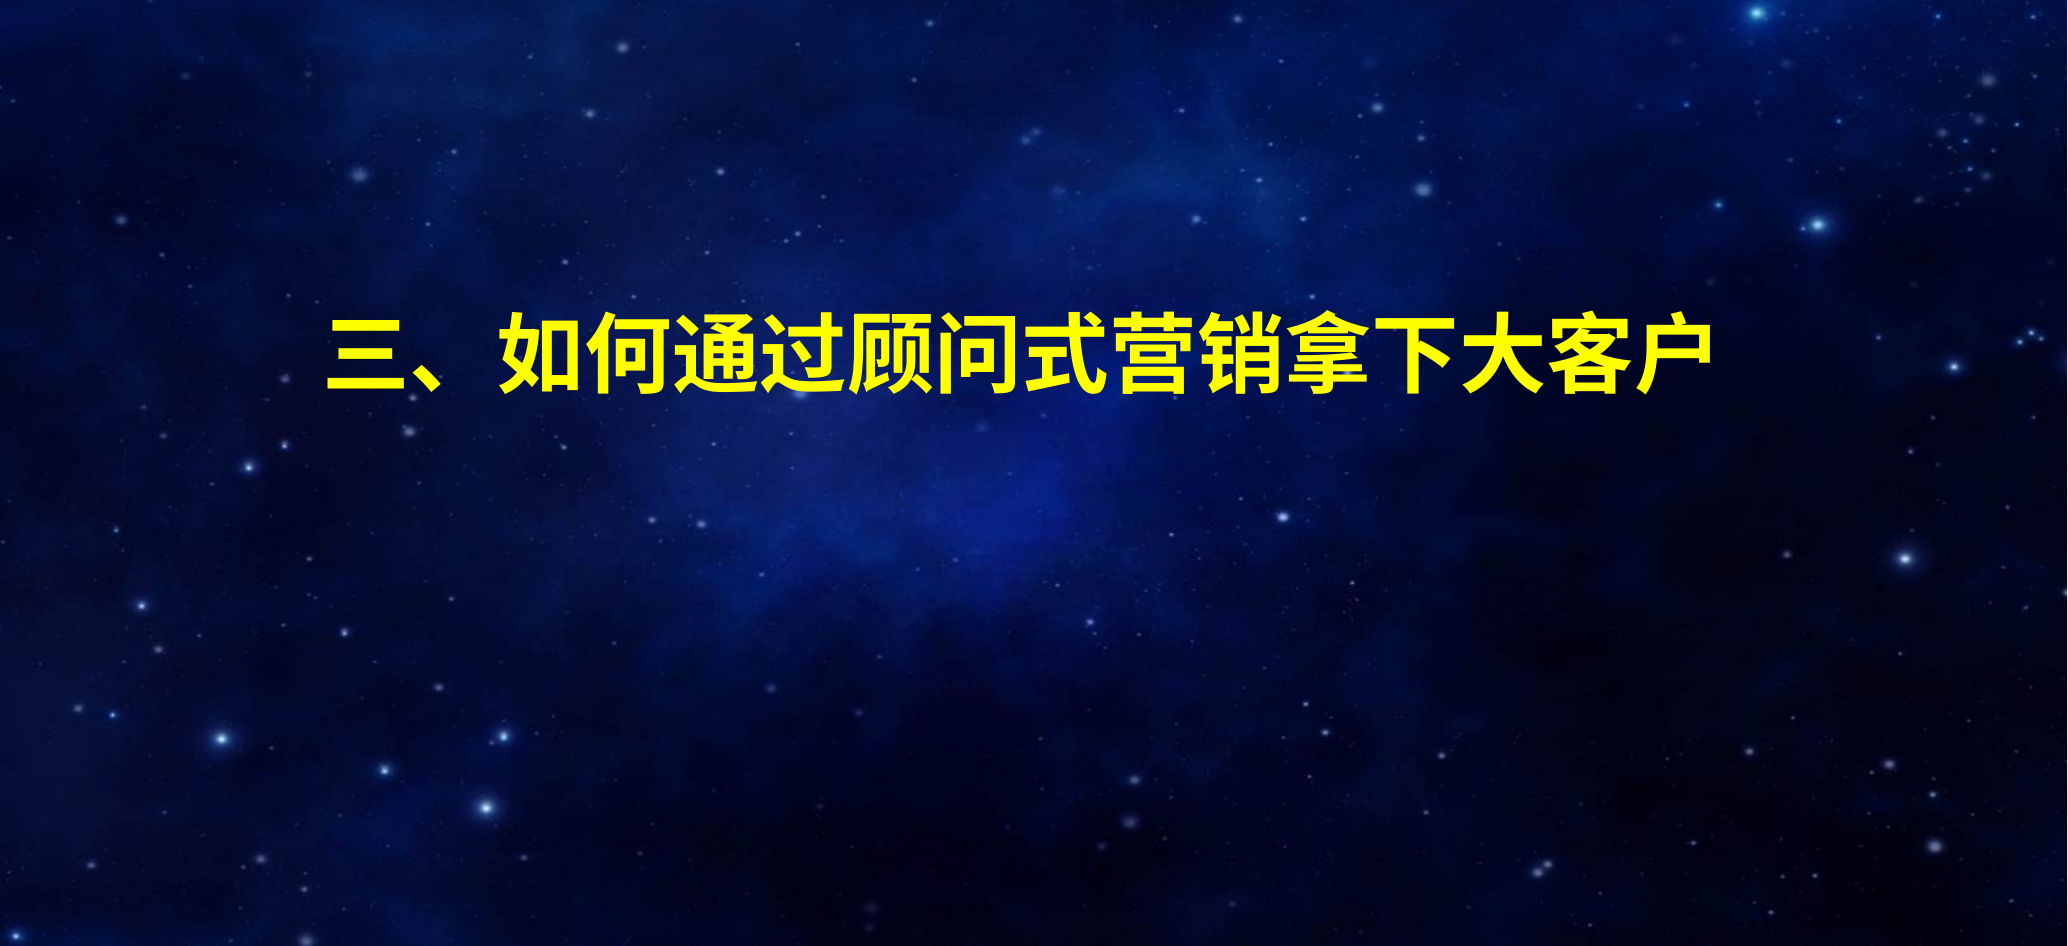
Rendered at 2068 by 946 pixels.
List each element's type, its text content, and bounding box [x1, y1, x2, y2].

list 三、如何通过顾问式营销拿下大客户 [91, 289, 1953, 914]
picture [0, 0, 2068, 946]
